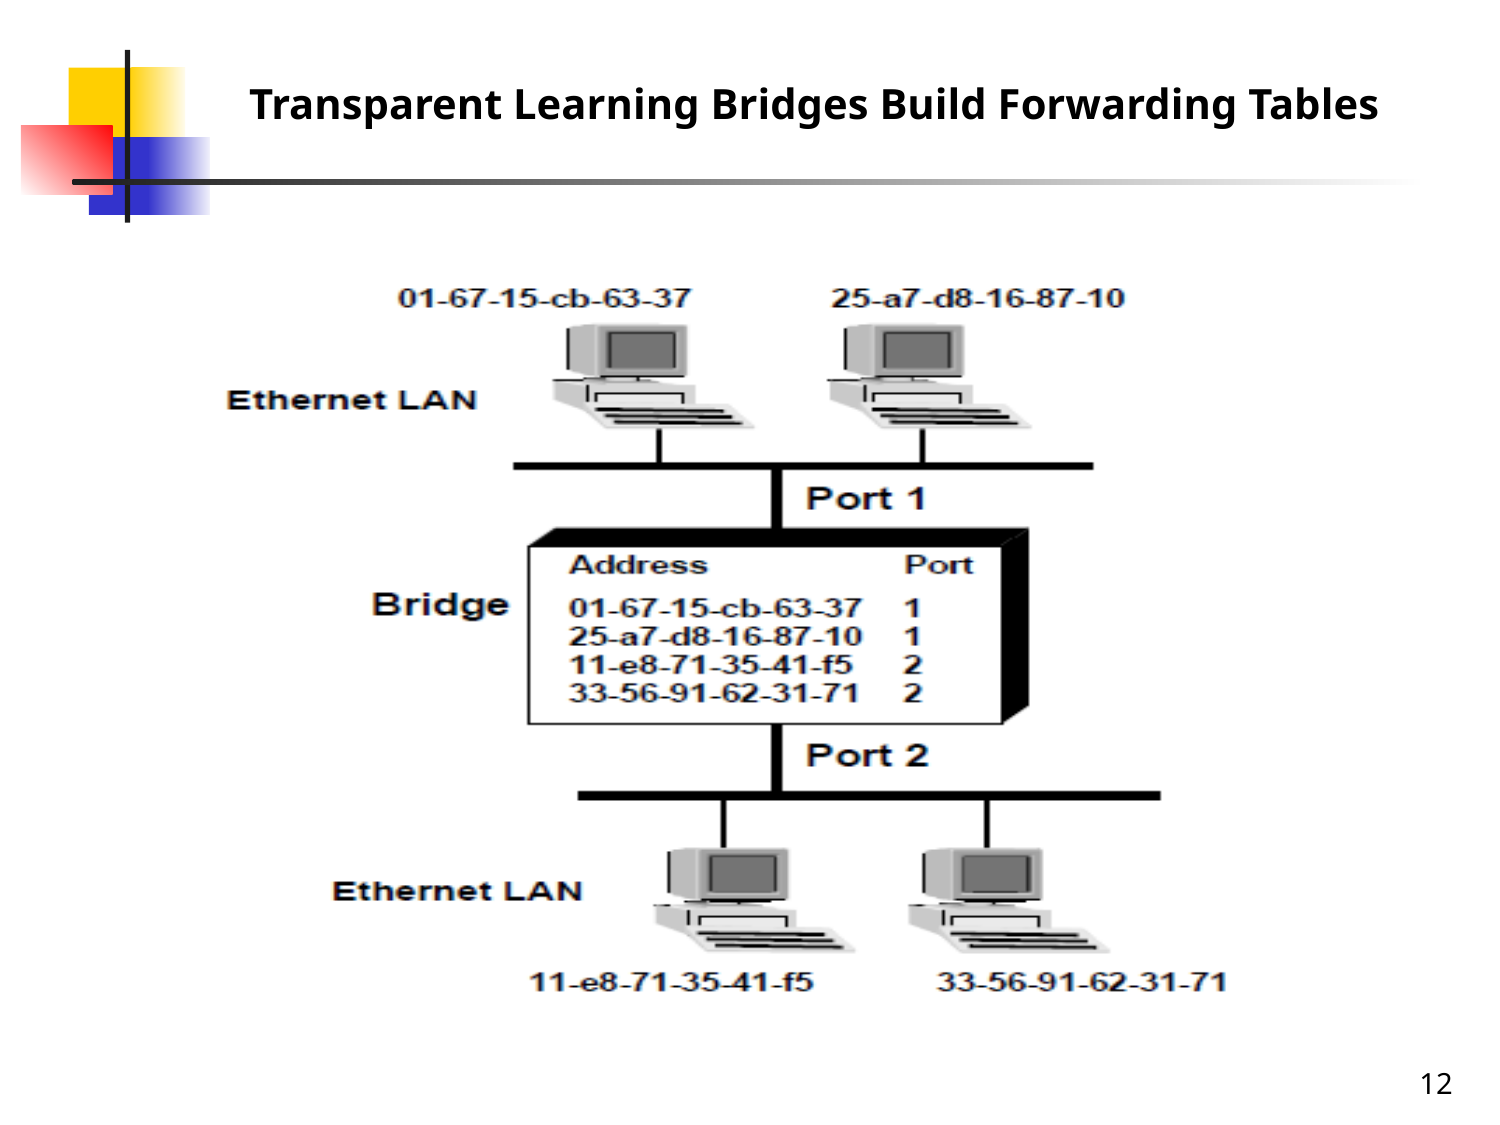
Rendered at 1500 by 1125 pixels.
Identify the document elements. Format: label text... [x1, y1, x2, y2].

text_box Transparent Learning Bridges Build Forwarding Tables [234, 70, 1407, 136]
slide_number 12 [1155, 1037, 1468, 1113]
picture [163, 238, 1255, 1020]
